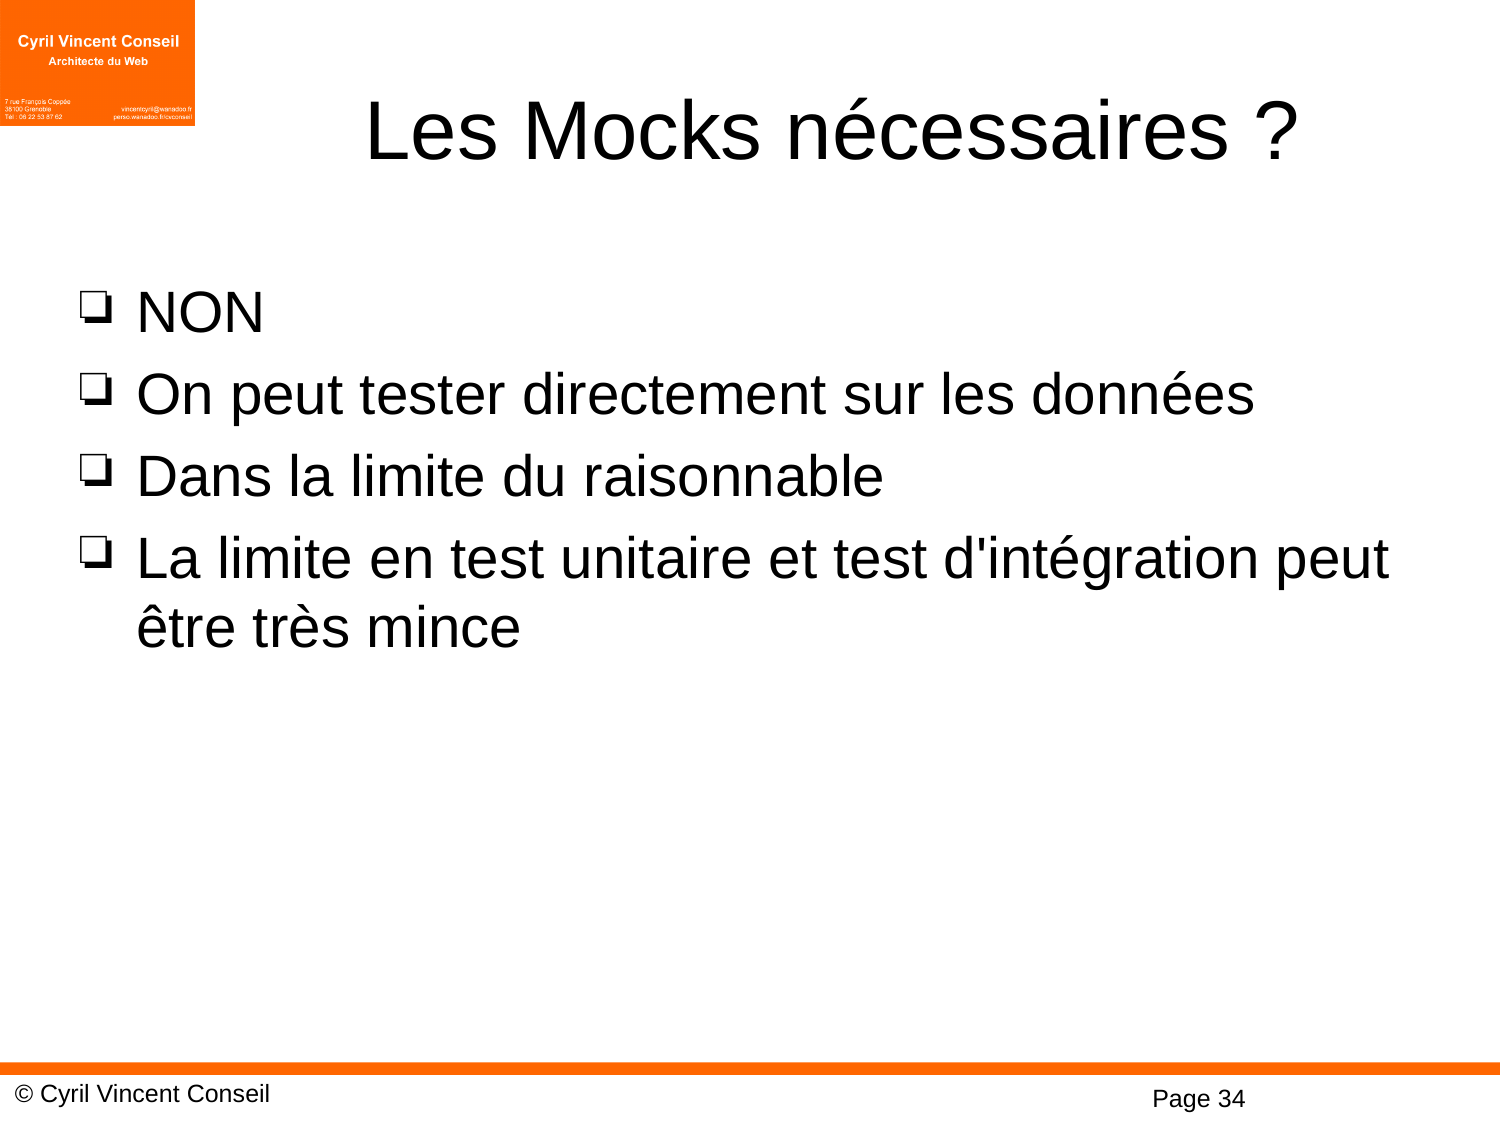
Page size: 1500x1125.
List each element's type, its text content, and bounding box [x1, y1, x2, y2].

picture [0, 0, 195, 126]
title Les Mocks nécessaires ? [194, 32, 1470, 220]
list NON On peut tester directement sur les données Dans la limite du raisonnable La limite en test unitaire et test d'intégration peut être très mince [64, 267, 1470, 943]
